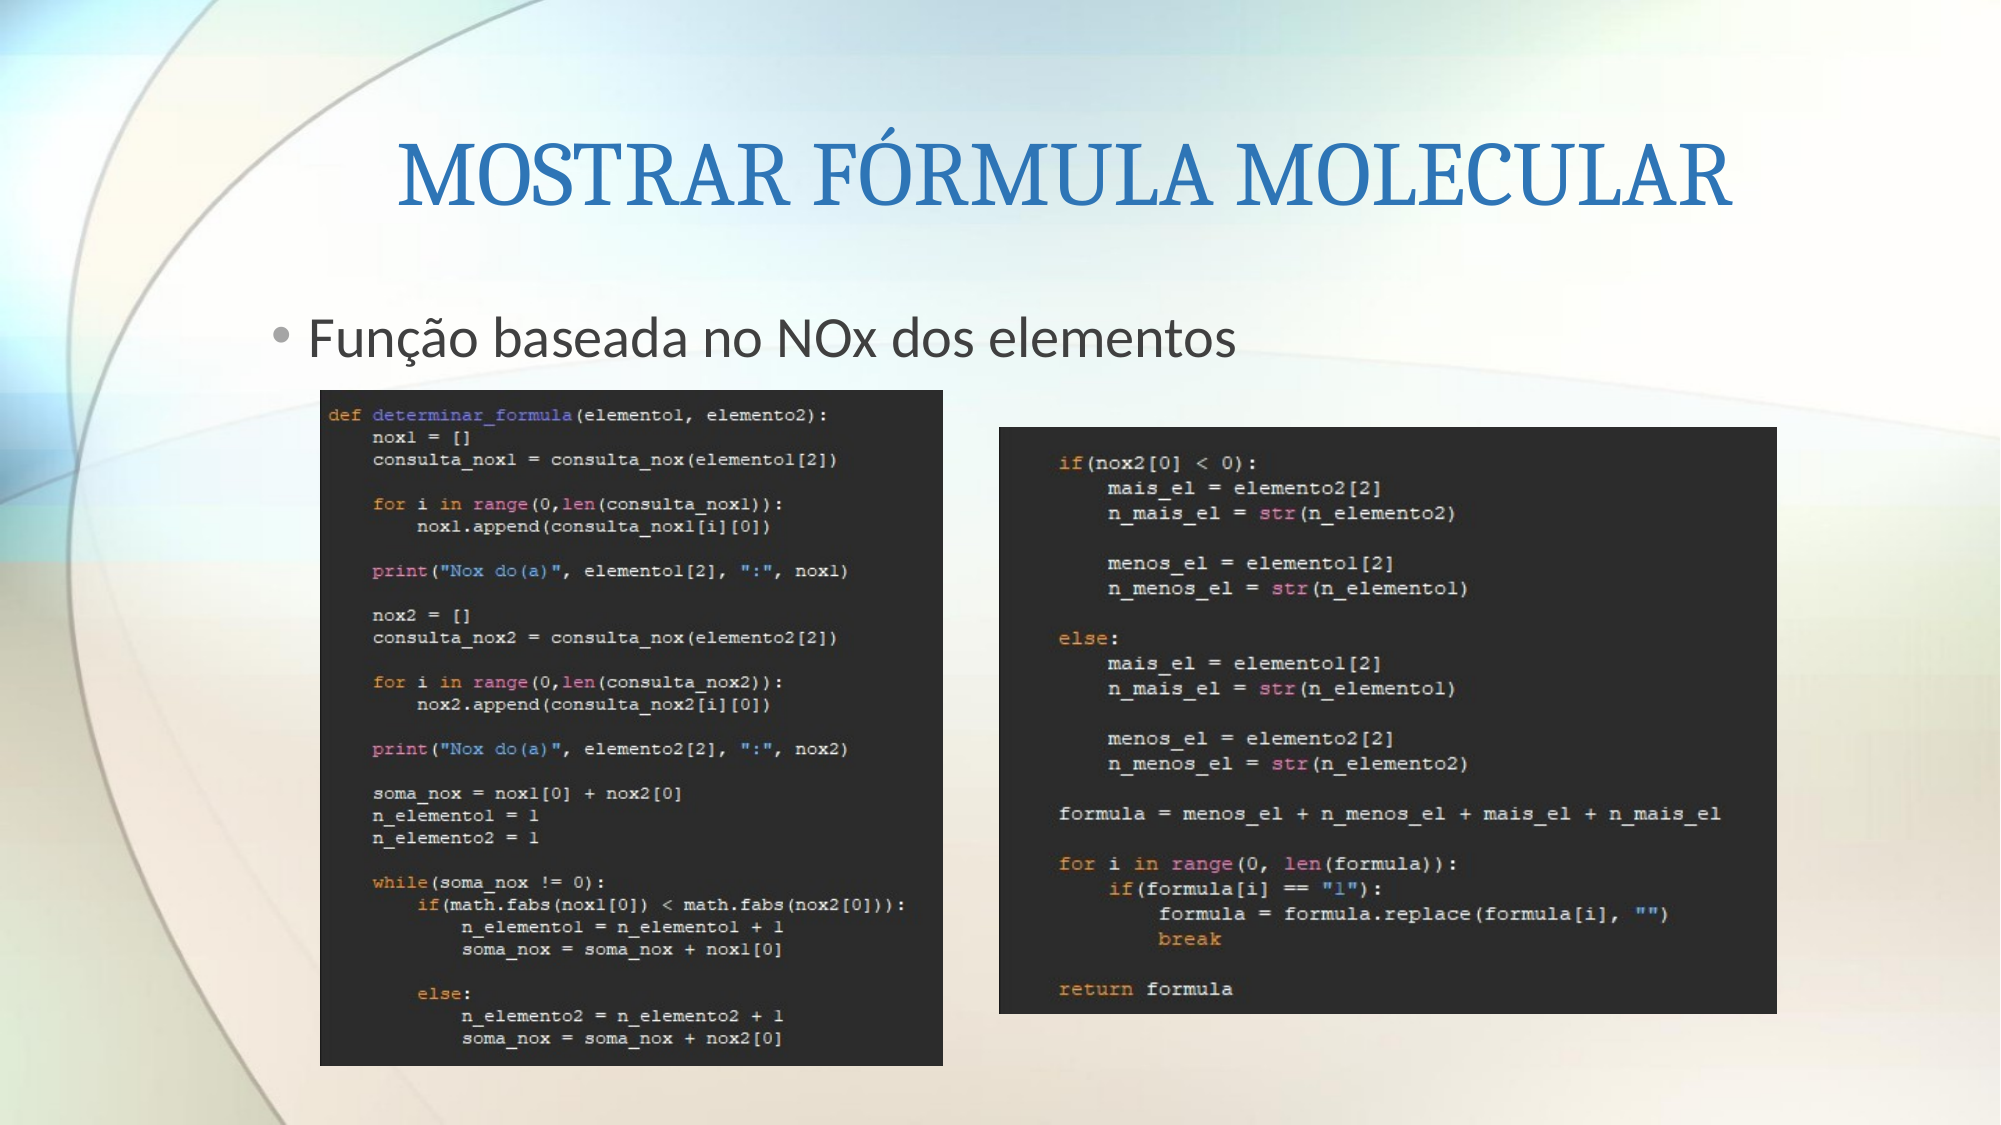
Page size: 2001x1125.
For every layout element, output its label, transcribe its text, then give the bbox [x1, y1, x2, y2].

list Função baseada no NOx dos elementos [256, 299, 1863, 1014]
picture [0, 0, 2001, 1125]
title MOSTRAR FÓRMULA MOLECULAR [381, 59, 1863, 278]
